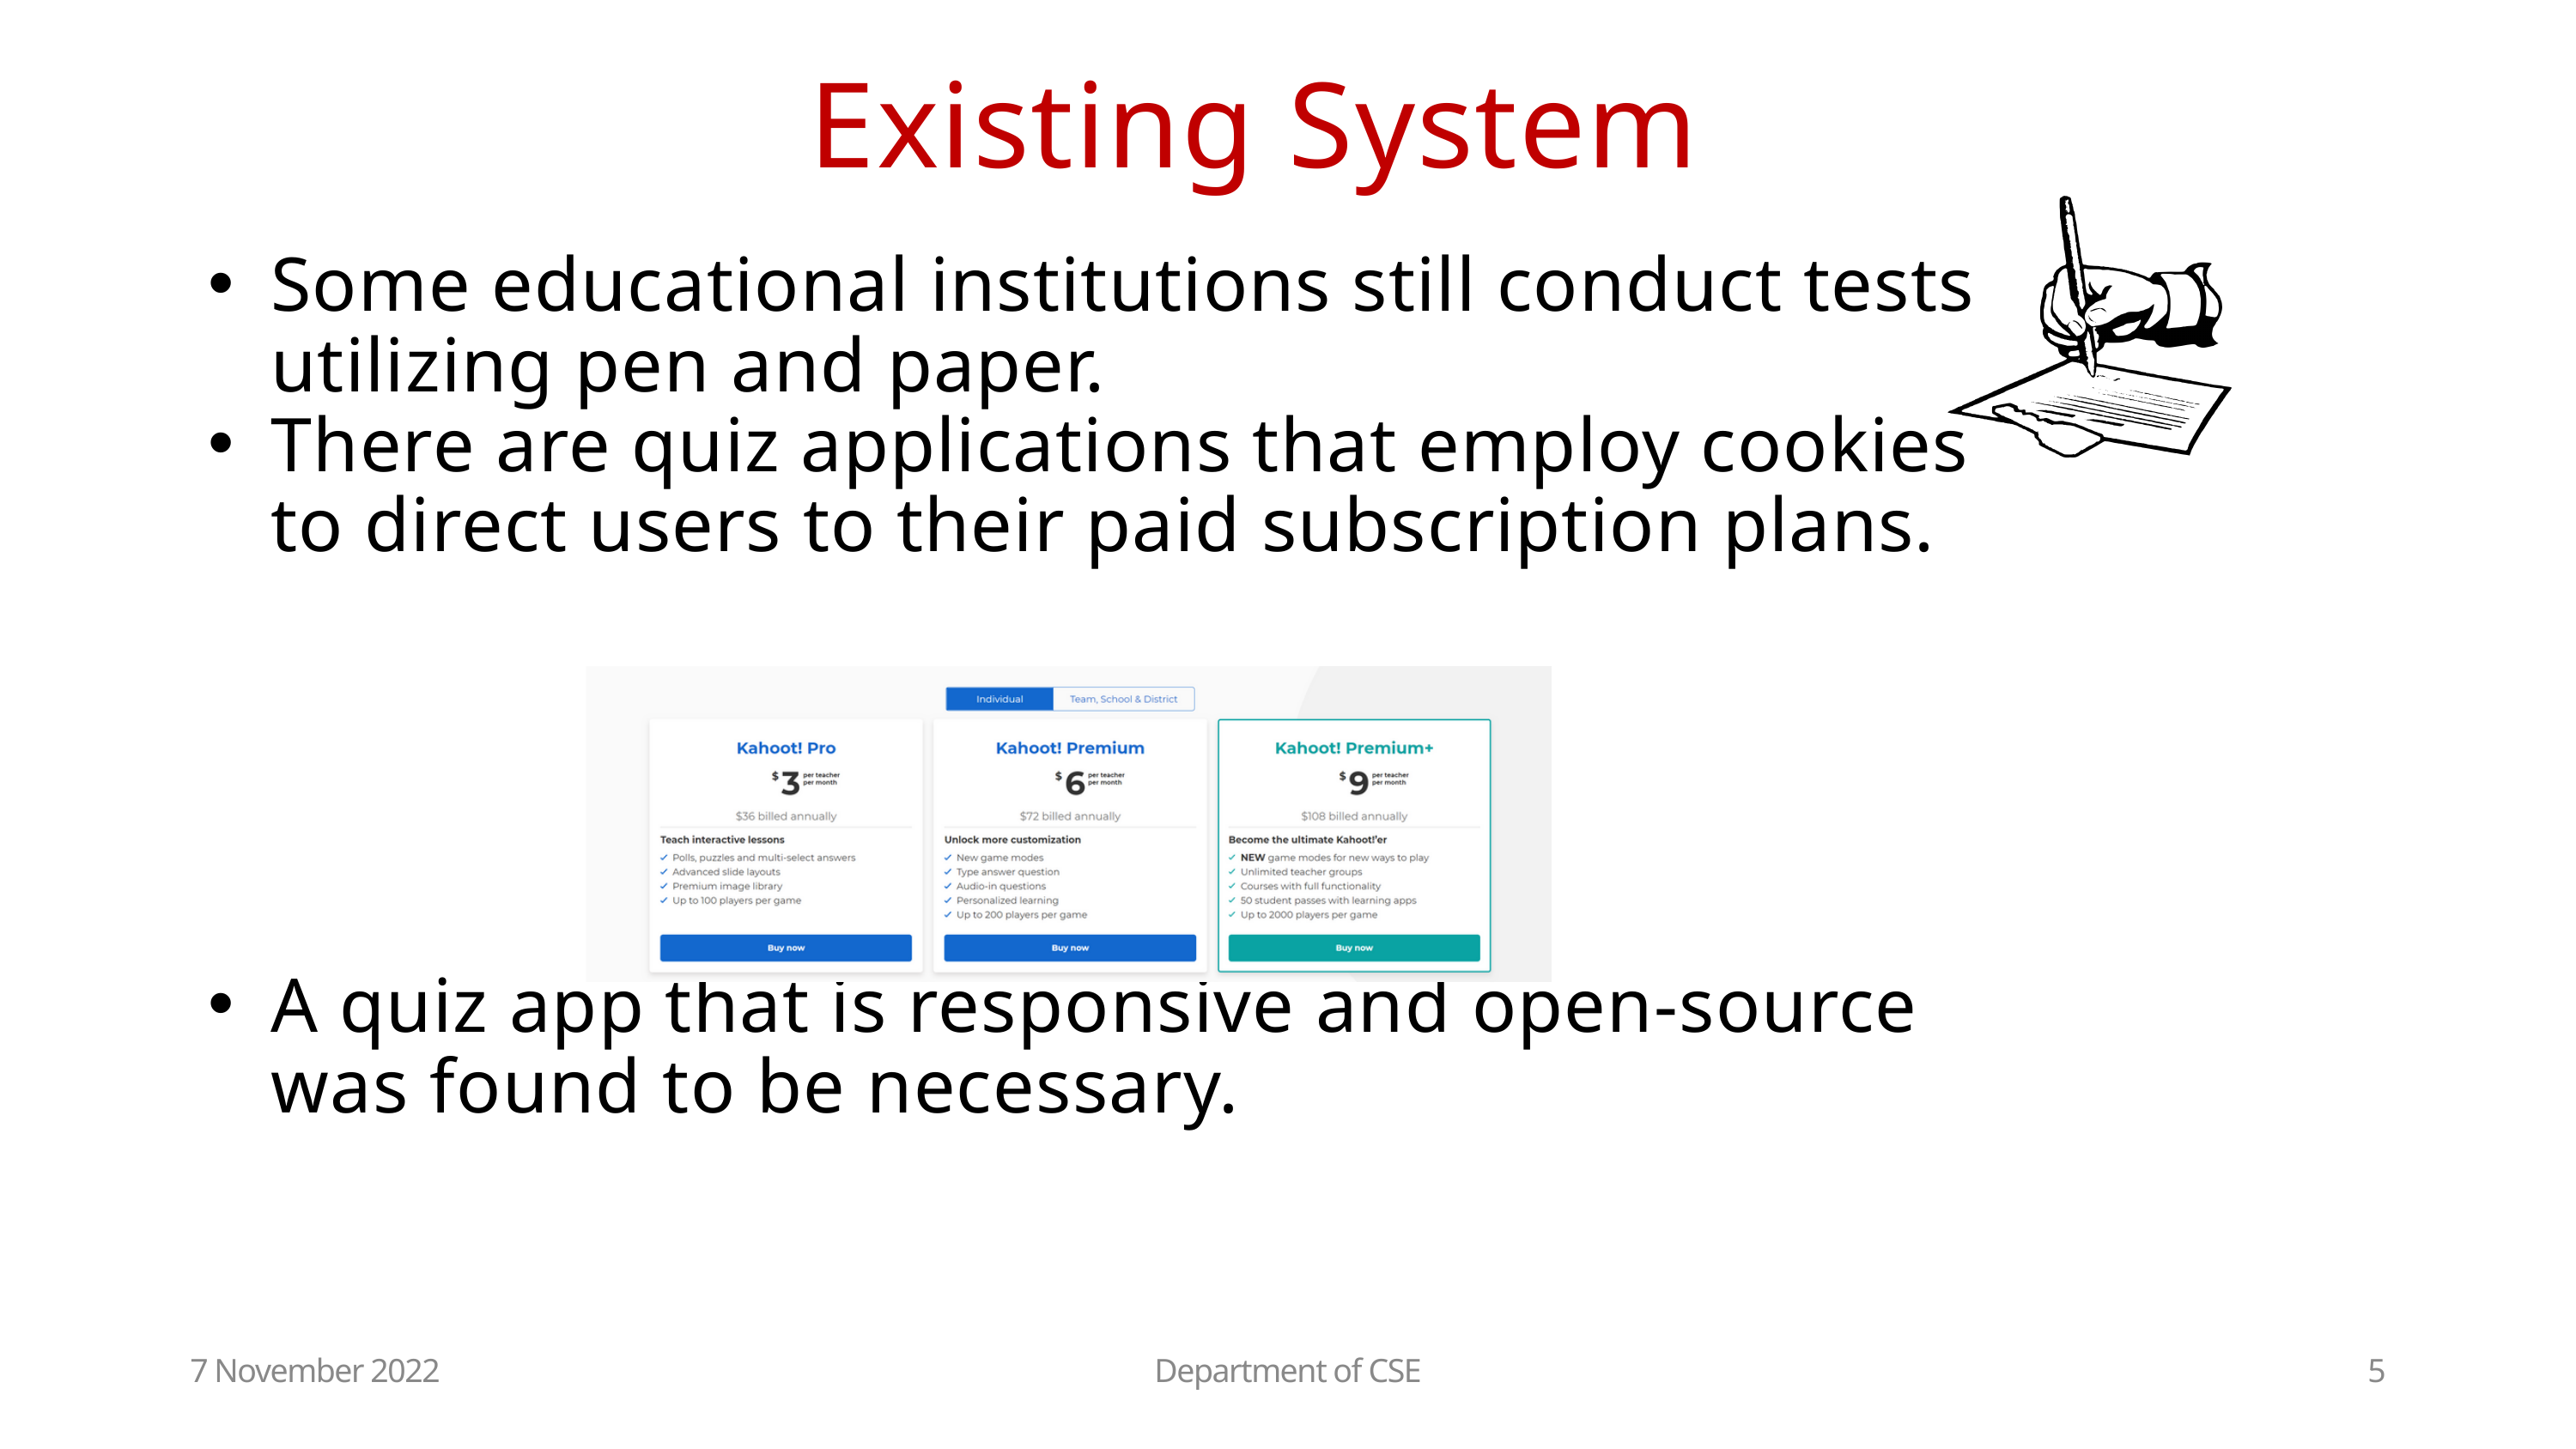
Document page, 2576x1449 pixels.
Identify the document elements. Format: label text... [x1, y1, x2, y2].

text_box Existing System [398, 64, 2111, 192]
text_box Department of CSE [866, 1350, 1710, 1390]
text_box 5 [1832, 1350, 2386, 1390]
picture [586, 666, 1552, 983]
picture [1947, 196, 2232, 458]
text_box 7 November 2022 [190, 1350, 744, 1389]
text_box Some educational institutions still conduct tests utilizing pen and paper. There are quiz applications that employ cookies to direct users to their paid subscription plans. A quiz app that is responsive and open-source was found to be necessary. [144, 246, 2064, 1128]
